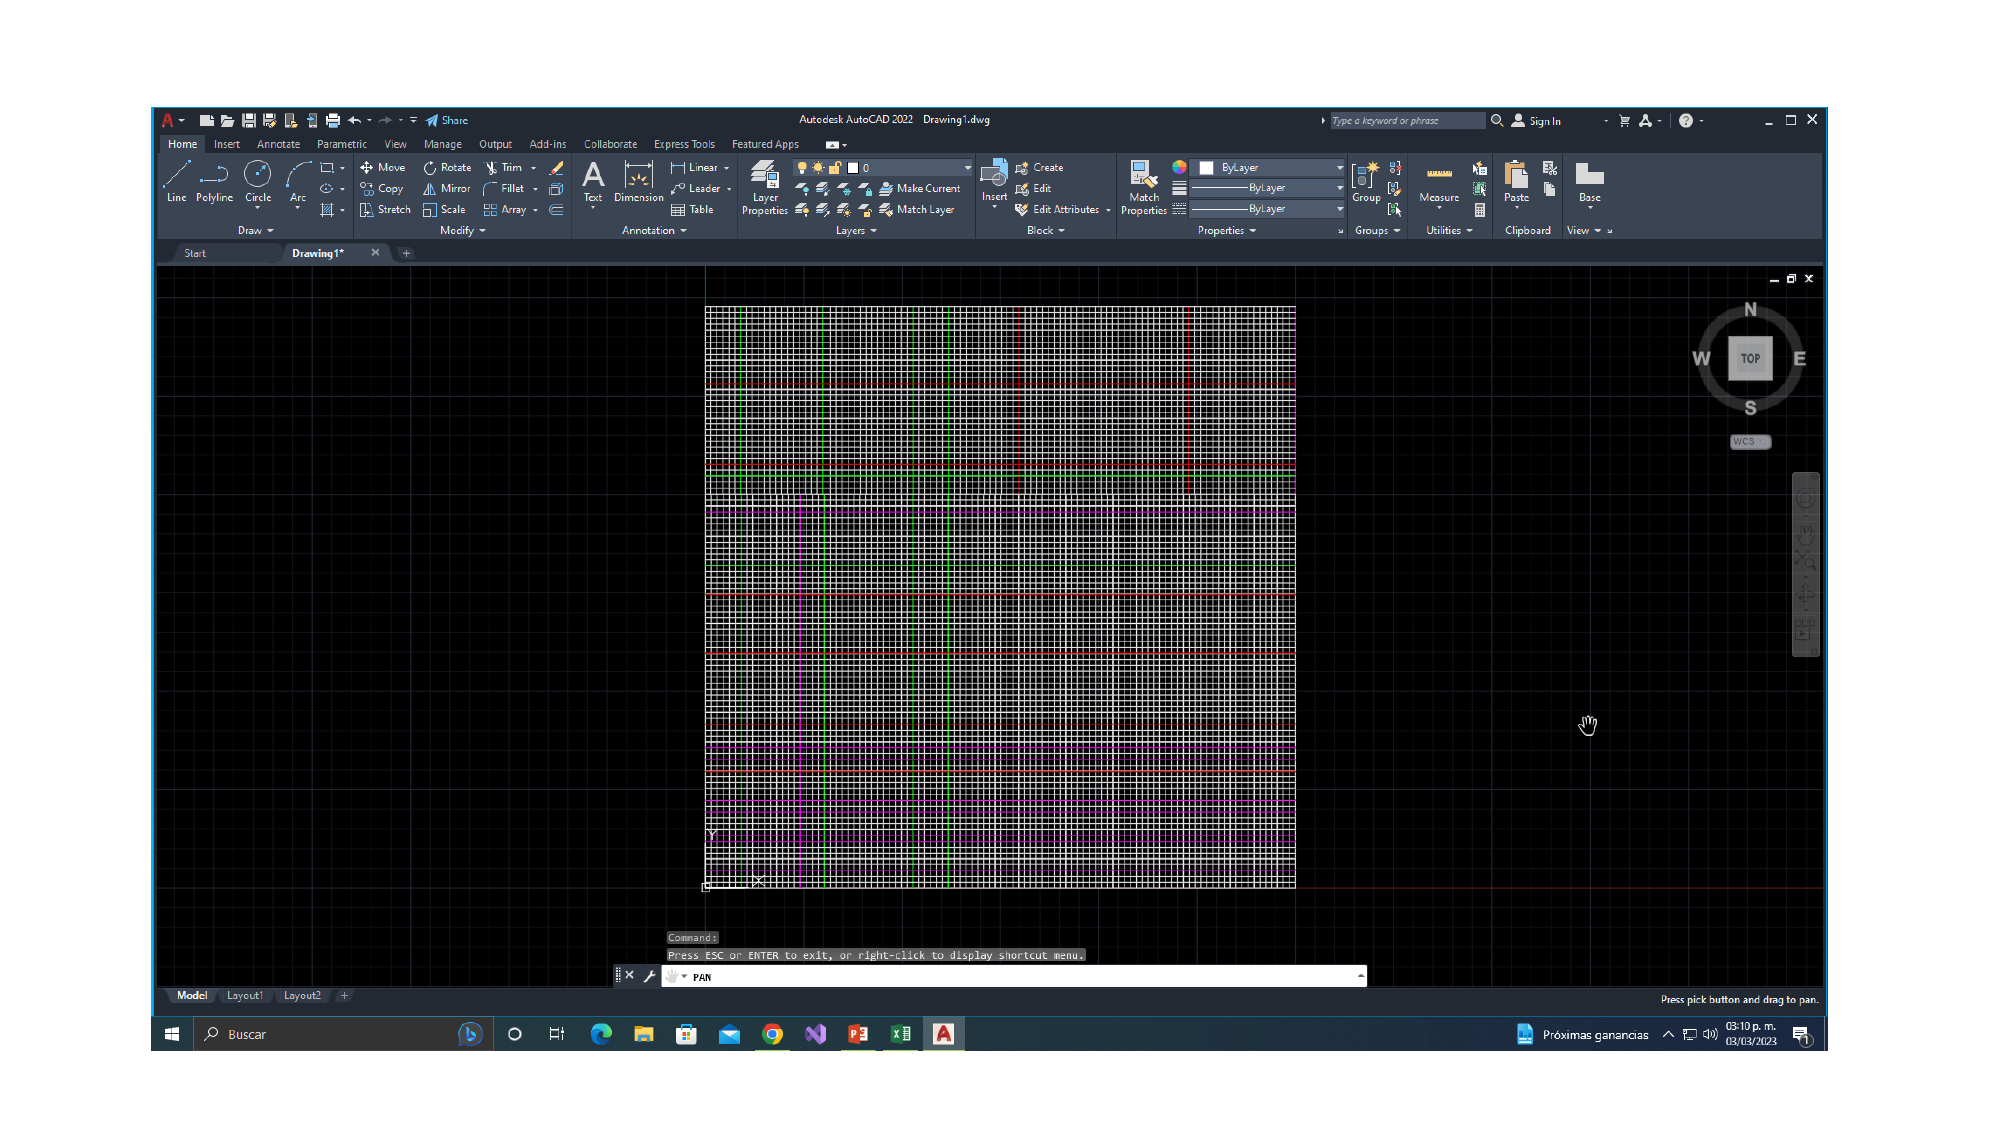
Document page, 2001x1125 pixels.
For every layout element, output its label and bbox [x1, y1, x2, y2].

picture [151, 109, 1828, 1051]
